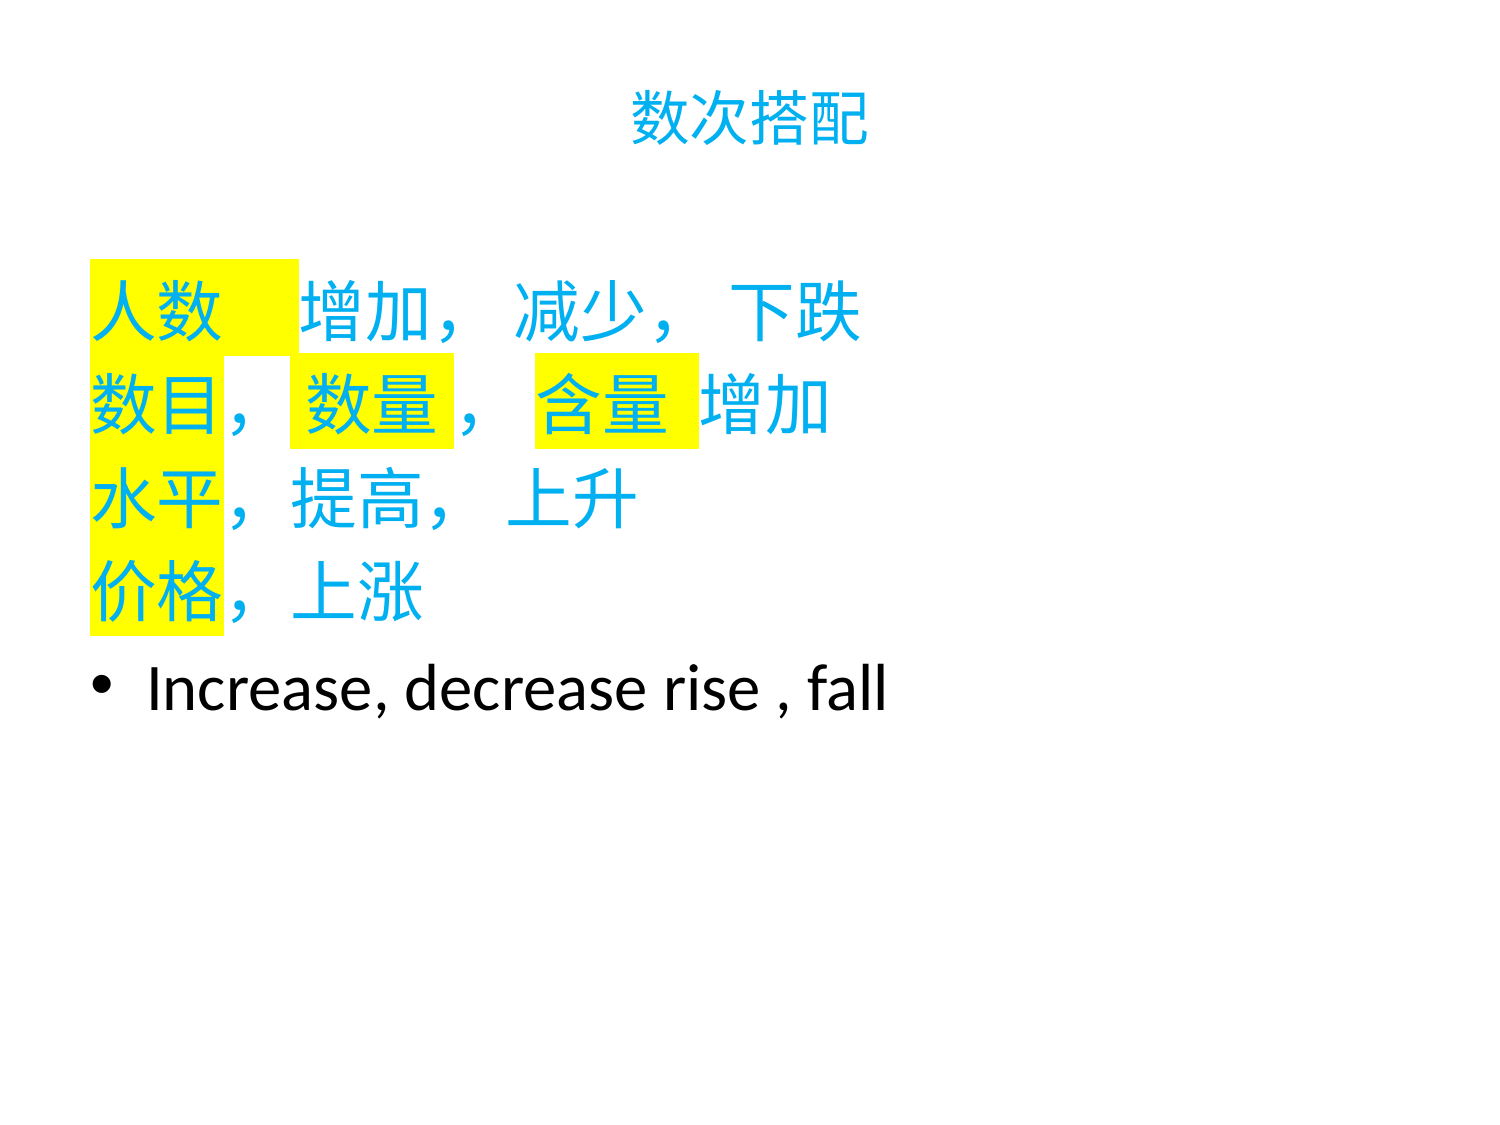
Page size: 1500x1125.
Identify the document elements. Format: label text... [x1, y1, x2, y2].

title 数次搭配 [75, 72, 1425, 233]
list 人数 增加， 减少， 下跌 数目， 数量 ， 含量 增加 水平，提高， 上升 价格，上涨 Increase, decrease rise , fall [75, 262, 1425, 1005]
